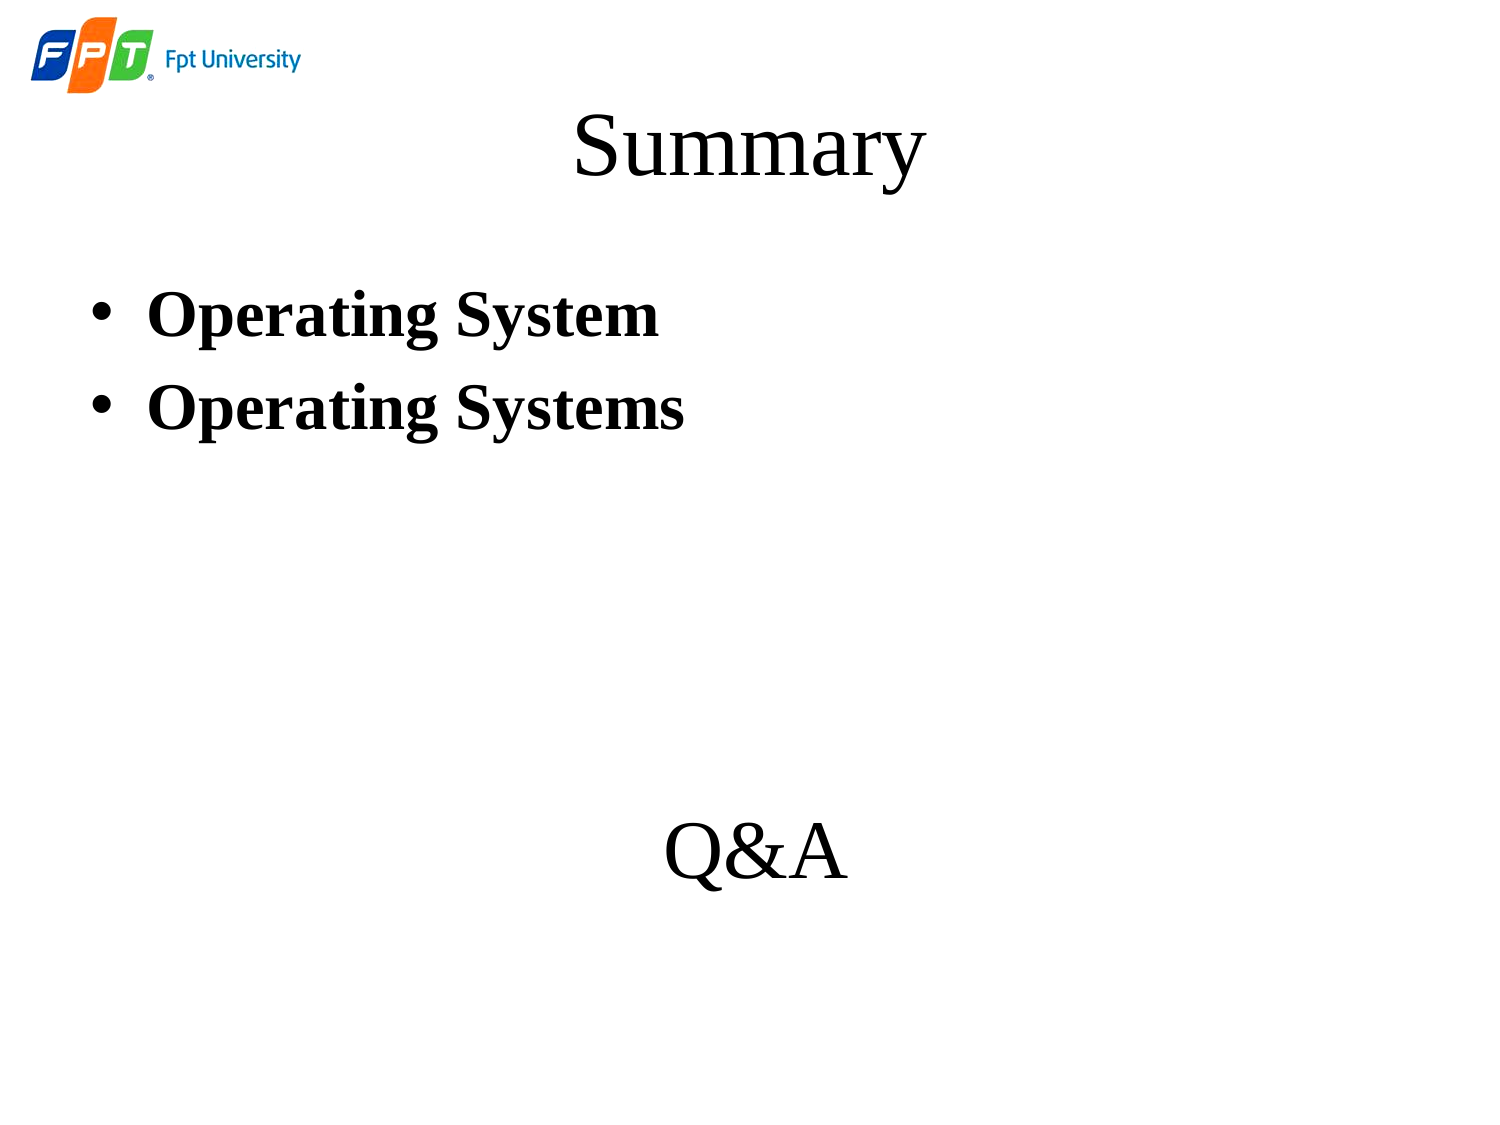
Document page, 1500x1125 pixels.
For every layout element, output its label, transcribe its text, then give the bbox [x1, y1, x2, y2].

title Summary [75, 45, 1425, 233]
list Operating System Operating Systems [75, 262, 1425, 675]
text_box Q&A [212, 787, 1300, 903]
picture [0, 0, 325, 122]
